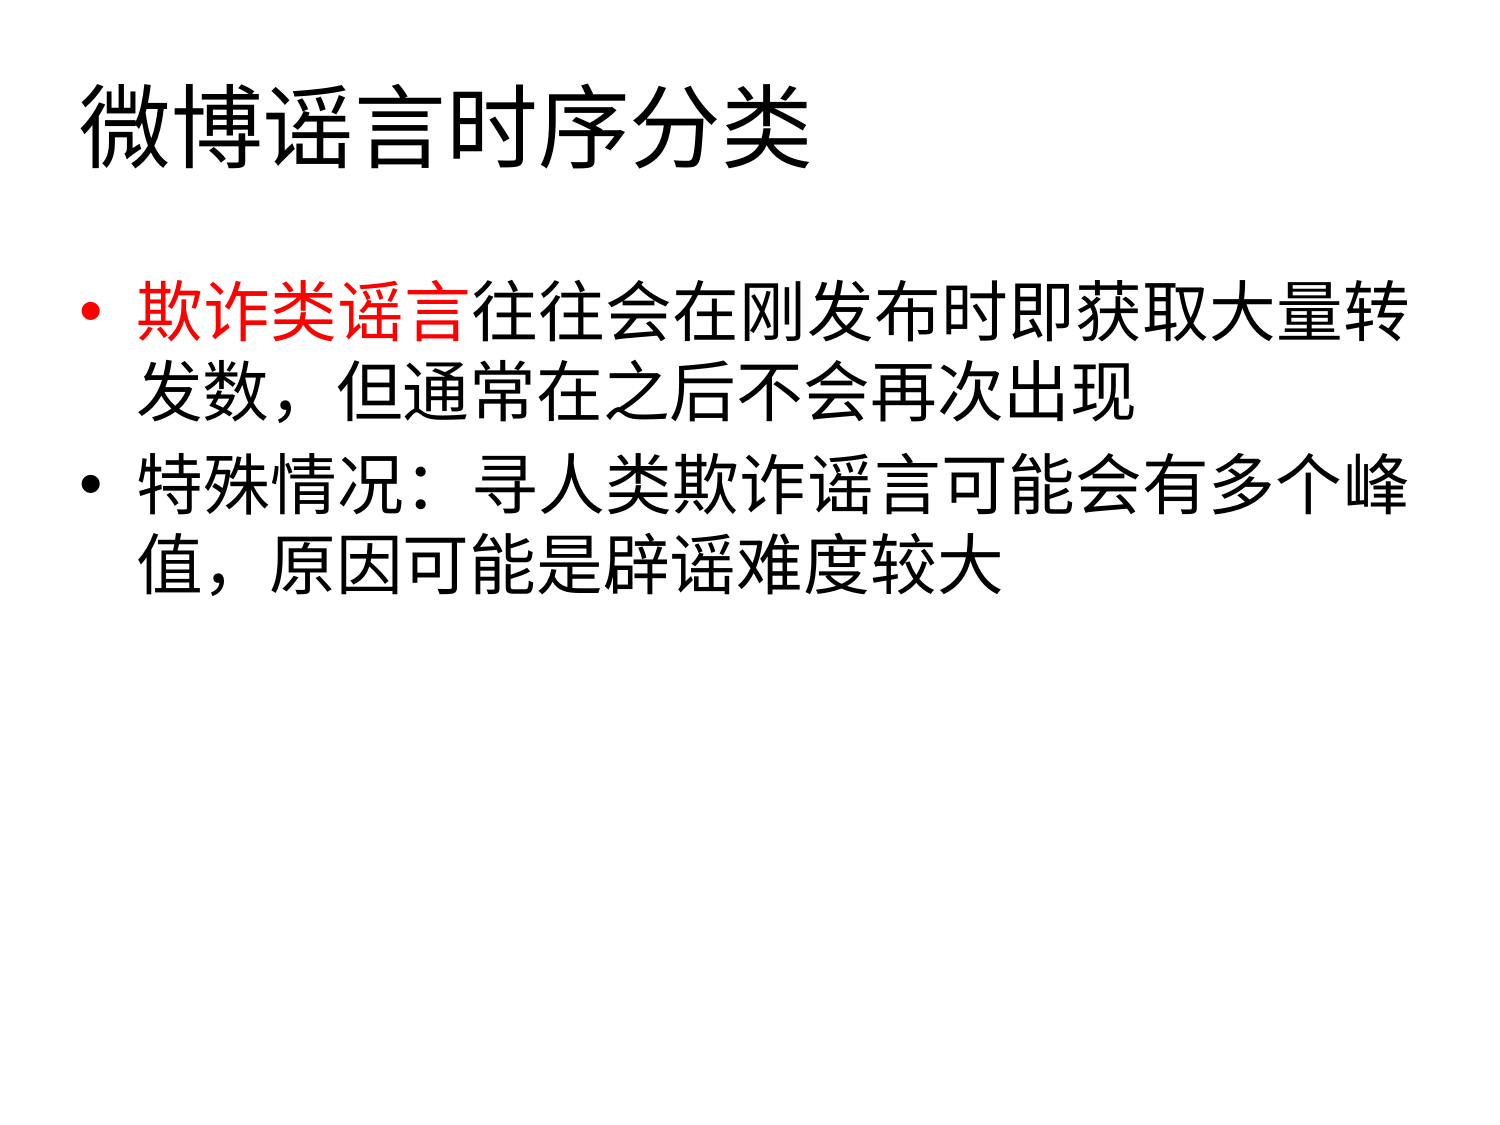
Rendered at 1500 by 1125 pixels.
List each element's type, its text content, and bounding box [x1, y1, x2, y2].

list 欺诈类谣言往往会在刚发布时即获取大量转发数，但通常在之后不会再次出现 特殊情况：寻人类欺诈谣言可能会有多个峰值，原因可能是辟谣难度较大 [64, 262, 1425, 1005]
title 微博谣言时序分类 [64, 30, 1425, 219]
